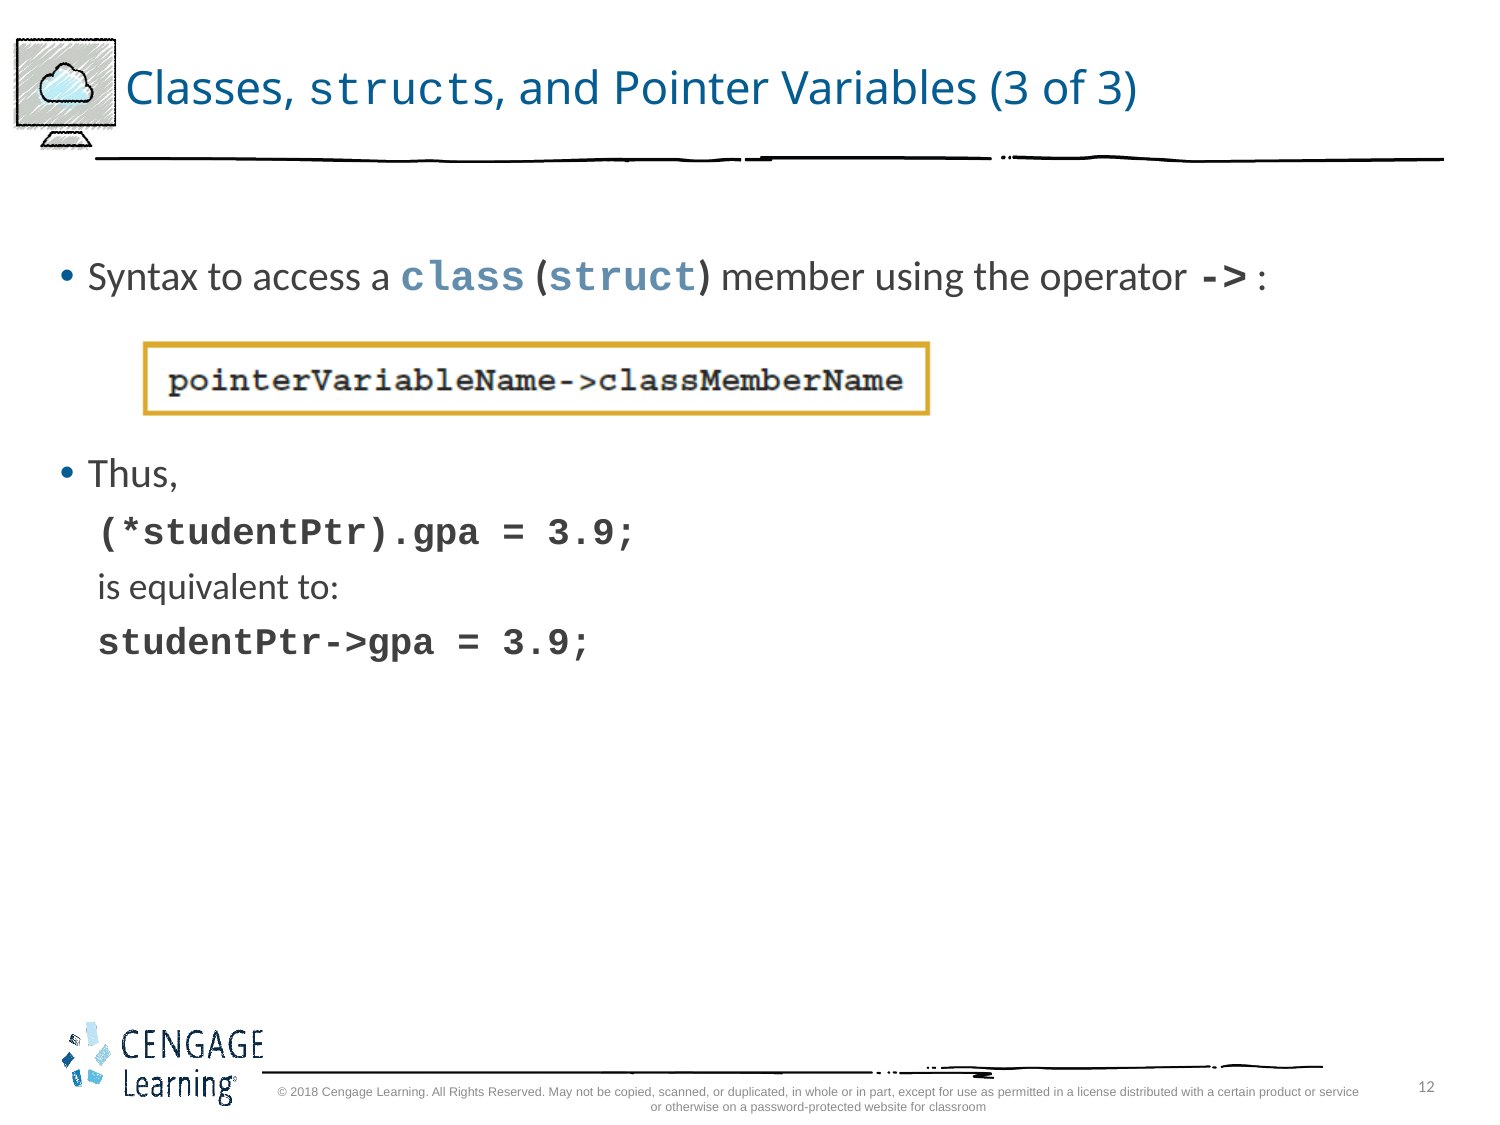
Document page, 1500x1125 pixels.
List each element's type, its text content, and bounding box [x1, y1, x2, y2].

picture [13, 36, 117, 151]
picture [95, 155, 1444, 163]
title Classes, structs, and Pointer Variables (3 of 3) [125, 66, 1442, 116]
list Thus, (*studentPtr).gpa = 3.9; is equivalent to: studentPtr->gpa = 3.9; [59, 450, 1441, 795]
picture [62, 1022, 1323, 1106]
list Syntax to access a class (struct) member using the operator -> : [59, 252, 1441, 301]
picture [137, 337, 935, 419]
footer © 2018 Cengage Learning. All Rights Reserved. May not be copied, scanned, or duplicated, in whole or in part, except for use as permitted in a license distributed with a certain product or service or otherwise on a password-protected website for classroom [262, 1079, 1375, 1120]
